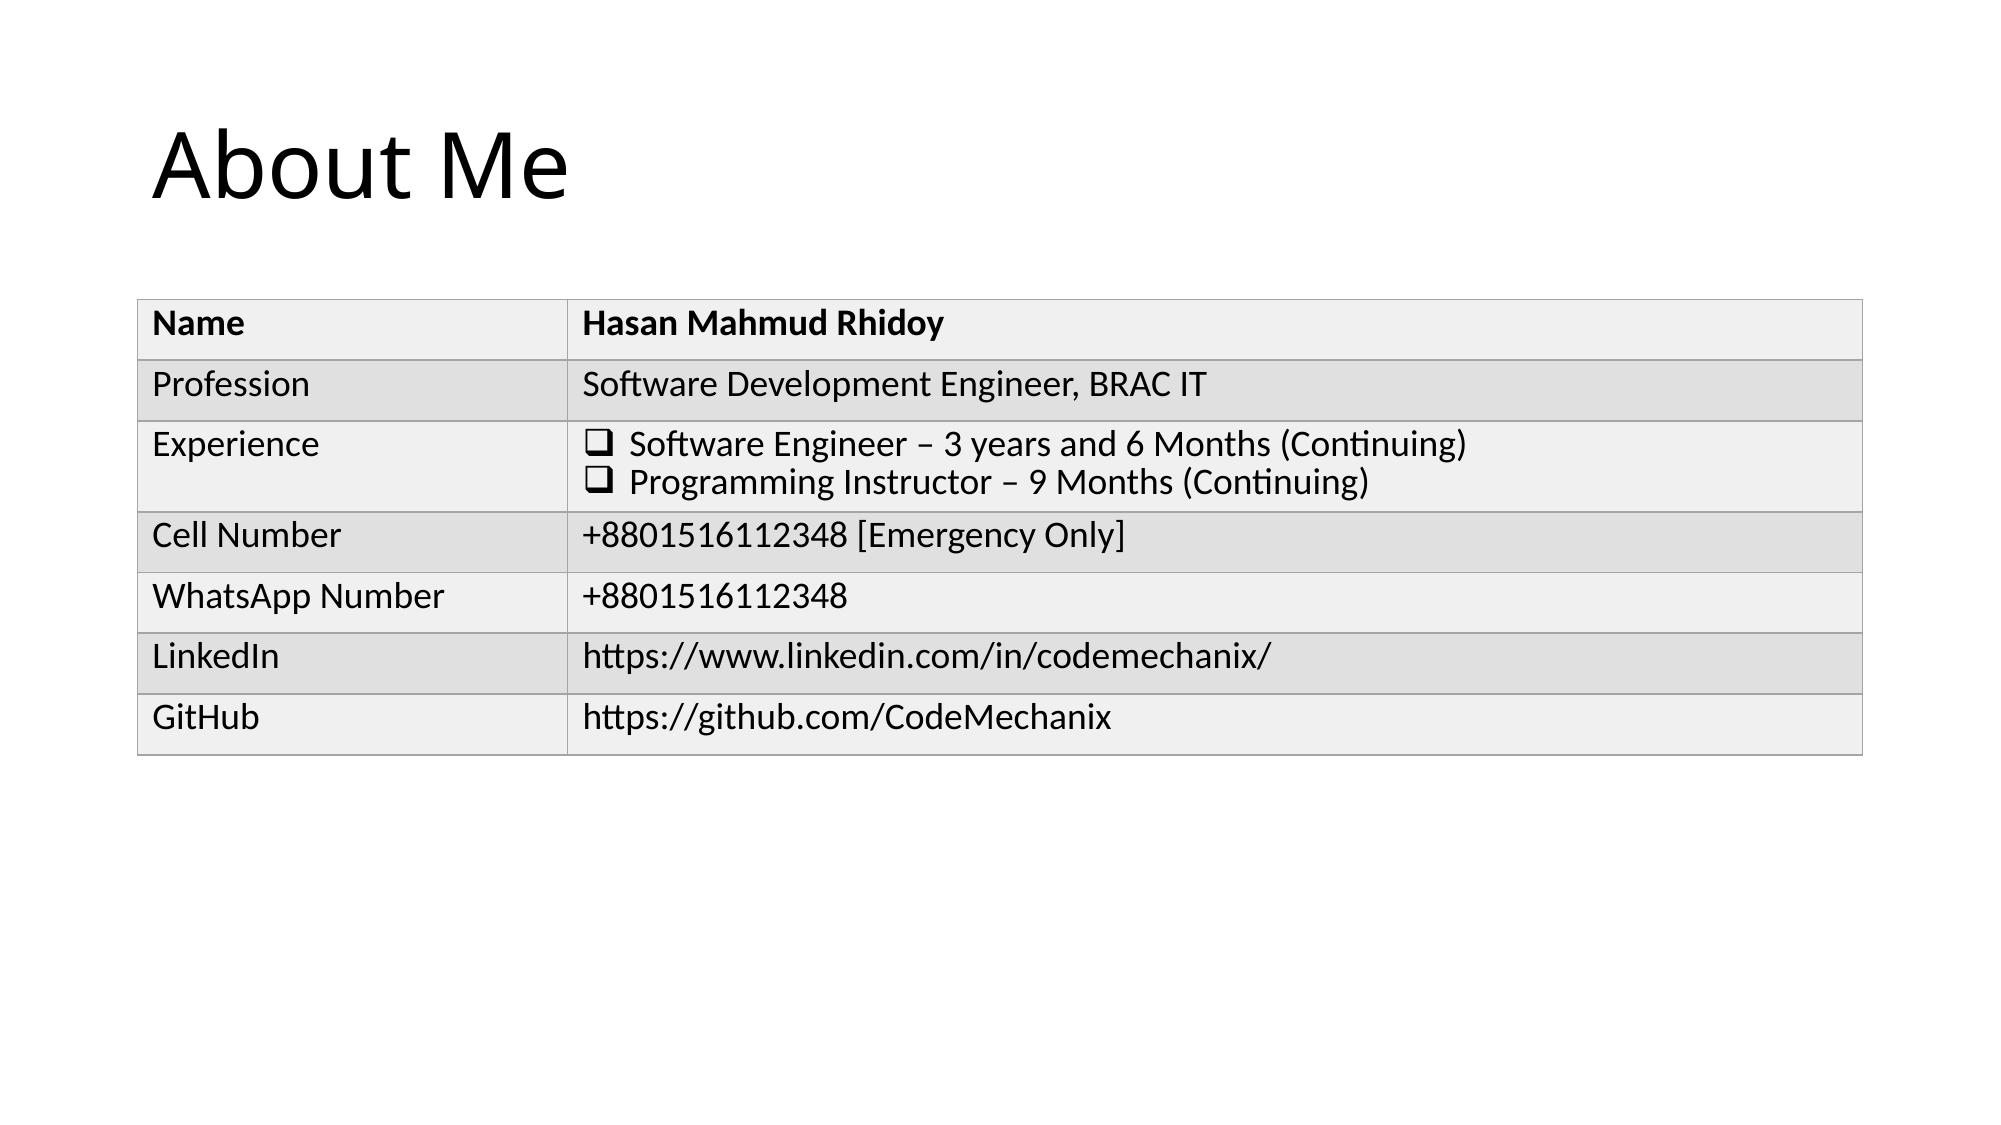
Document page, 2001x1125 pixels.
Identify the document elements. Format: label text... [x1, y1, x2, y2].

table_cell Experience [138, 422, 567, 511]
table_cell +8801516112348 [568, 573, 1862, 632]
table_header Name [138, 300, 567, 359]
table_cell Profession [138, 361, 567, 420]
table_cell https://www.linkedin.com/in/codemechanix/ [568, 634, 1862, 693]
table_cell LinkedIn [138, 634, 567, 693]
table_cell WhatsApp Number [138, 573, 567, 632]
title About Me [137, 59, 1863, 278]
table_header Hasan Mahmud Rhidoy [568, 300, 1862, 359]
table_cell https://github.com/CodeMechanix [568, 695, 1862, 754]
table_cell +8801516112348 [Emergency Only] [568, 513, 1862, 572]
table_cell GitHub [138, 695, 567, 754]
table_cell Cell Number [138, 513, 567, 572]
table_cell Software Development Engineer, BRAC IT [568, 361, 1862, 420]
table_cell Software Engineer – 3 years and 6 Months (Continuing) Programming Instructor – 9 Months (Continuing) [568, 422, 1862, 511]
